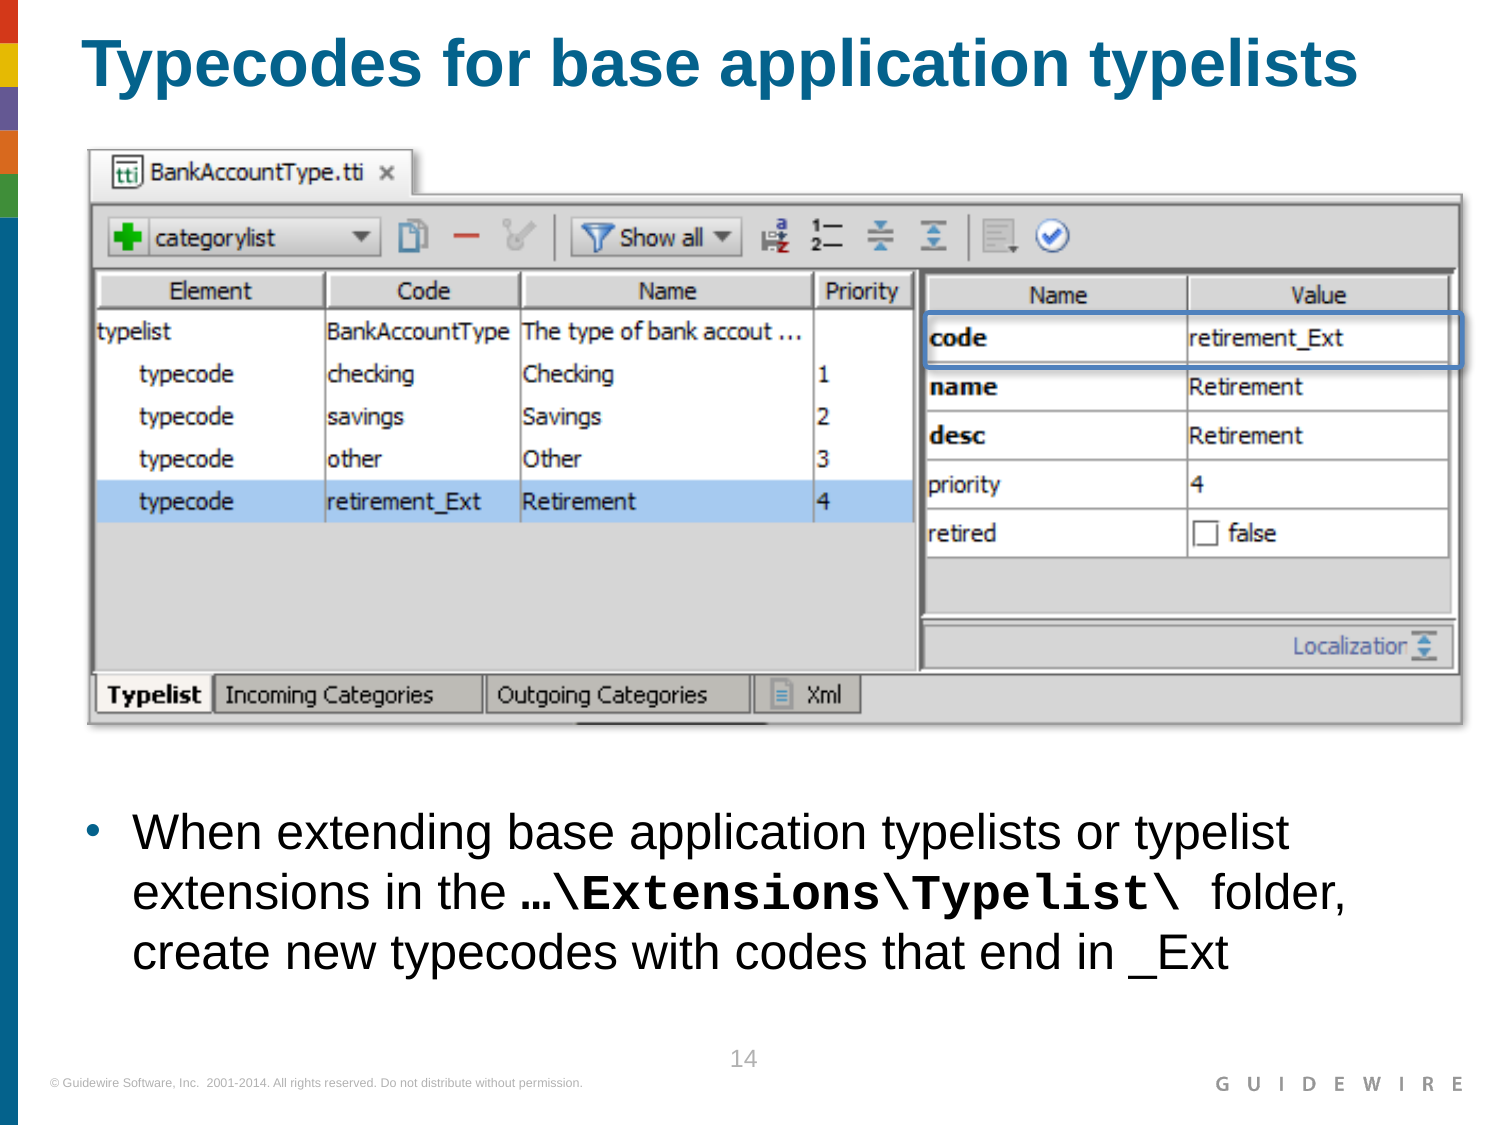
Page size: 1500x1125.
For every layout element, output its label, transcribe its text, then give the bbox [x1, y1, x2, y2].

picture [1215, 1073, 1480, 1096]
text_box Typecodes for base application typelists [81, 19, 1446, 142]
picture [87, 149, 1463, 726]
text_box When extending base application typelists or typelist extensions in the …\Extensions\Typelist\ folder, create new typecodes with codes that end in _Ext [85, 799, 1450, 1050]
